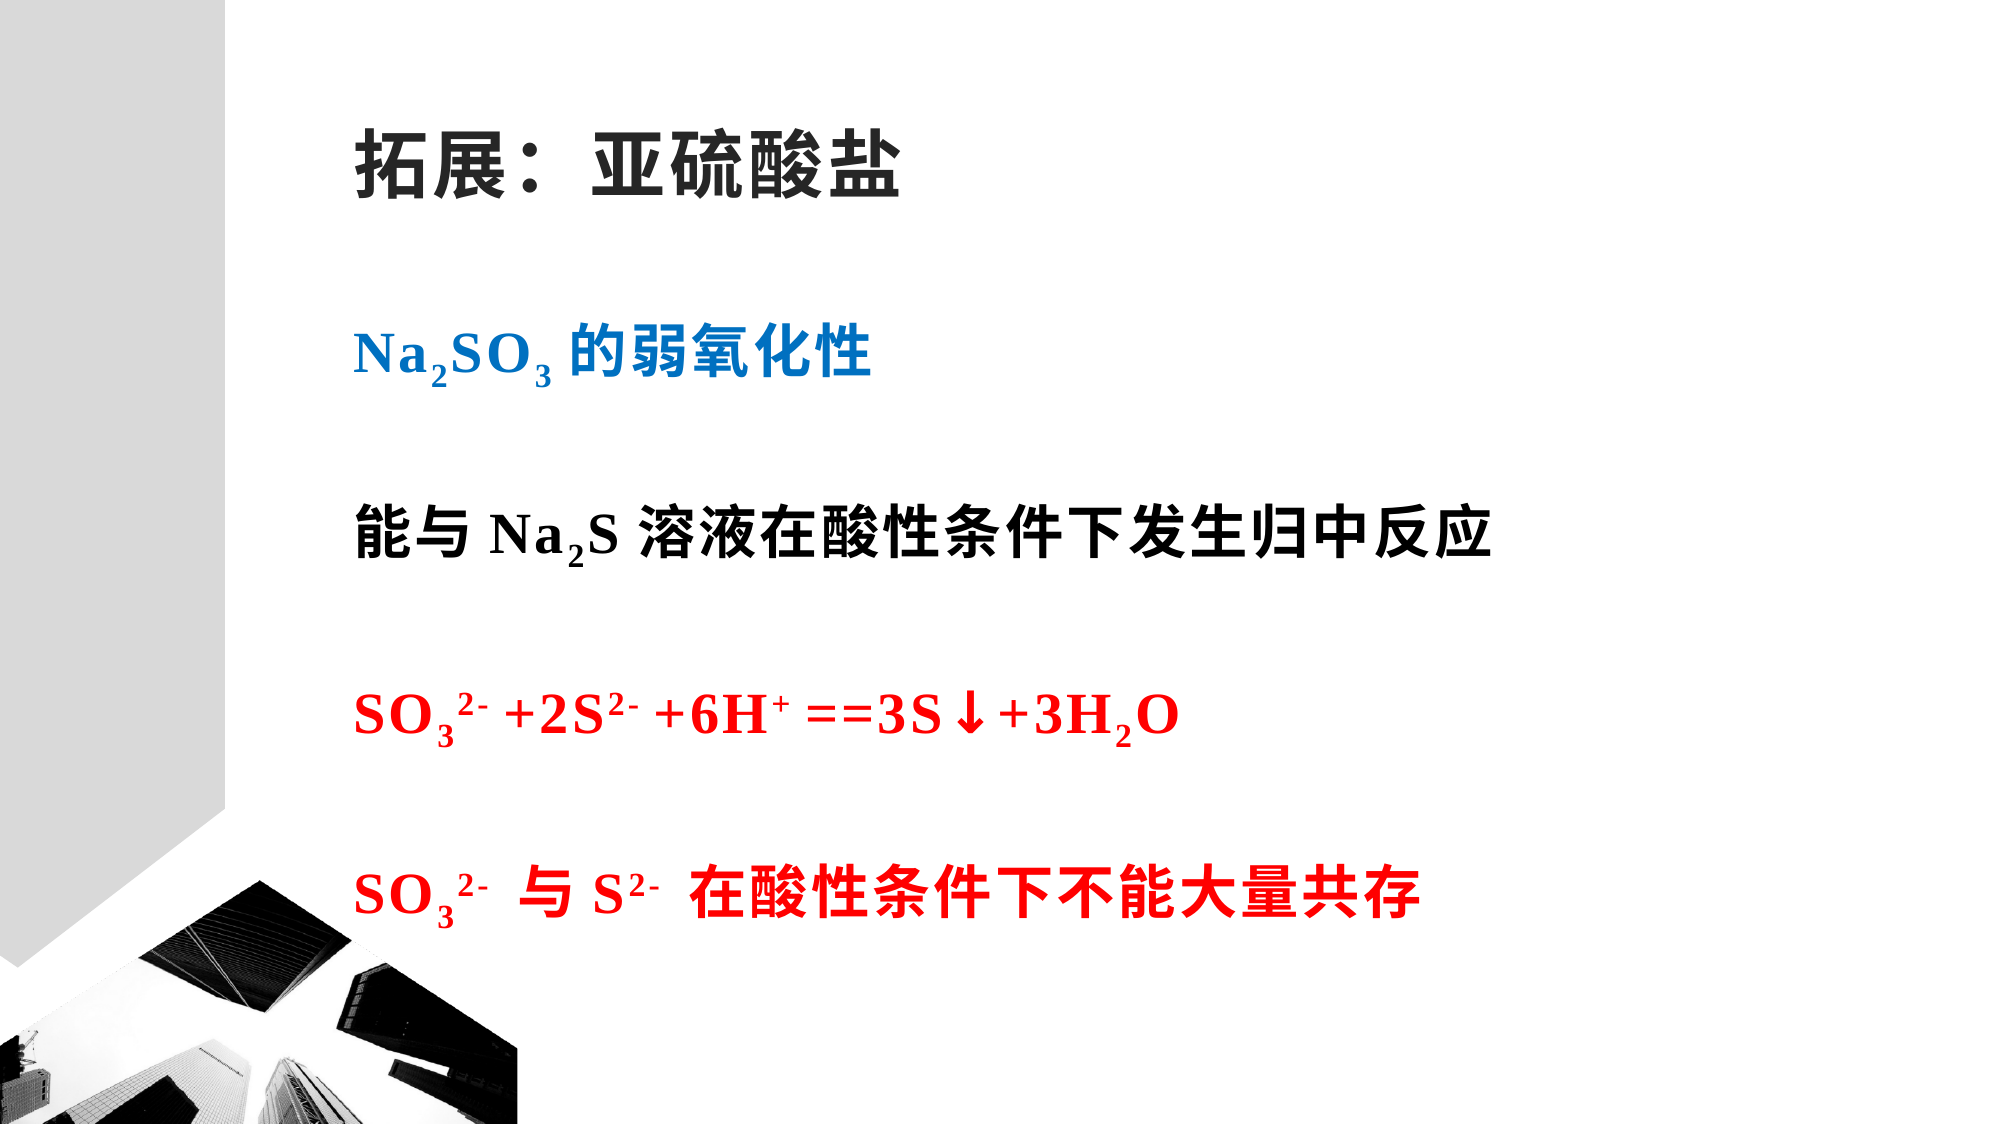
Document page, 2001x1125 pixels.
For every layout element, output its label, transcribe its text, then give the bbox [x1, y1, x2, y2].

title 拓展：亚硫酸盐 [336, 67, 1868, 214]
list Na2SO3的弱氧化性 能与Na2S溶液在酸性条件下发生归中反应 SO32- +2S2- +6H+ ==3S↓+3H2O SO32- 与S2- 在酸性条件下不能大量共存 [336, 234, 1903, 968]
picture [0, 880, 518, 1124]
